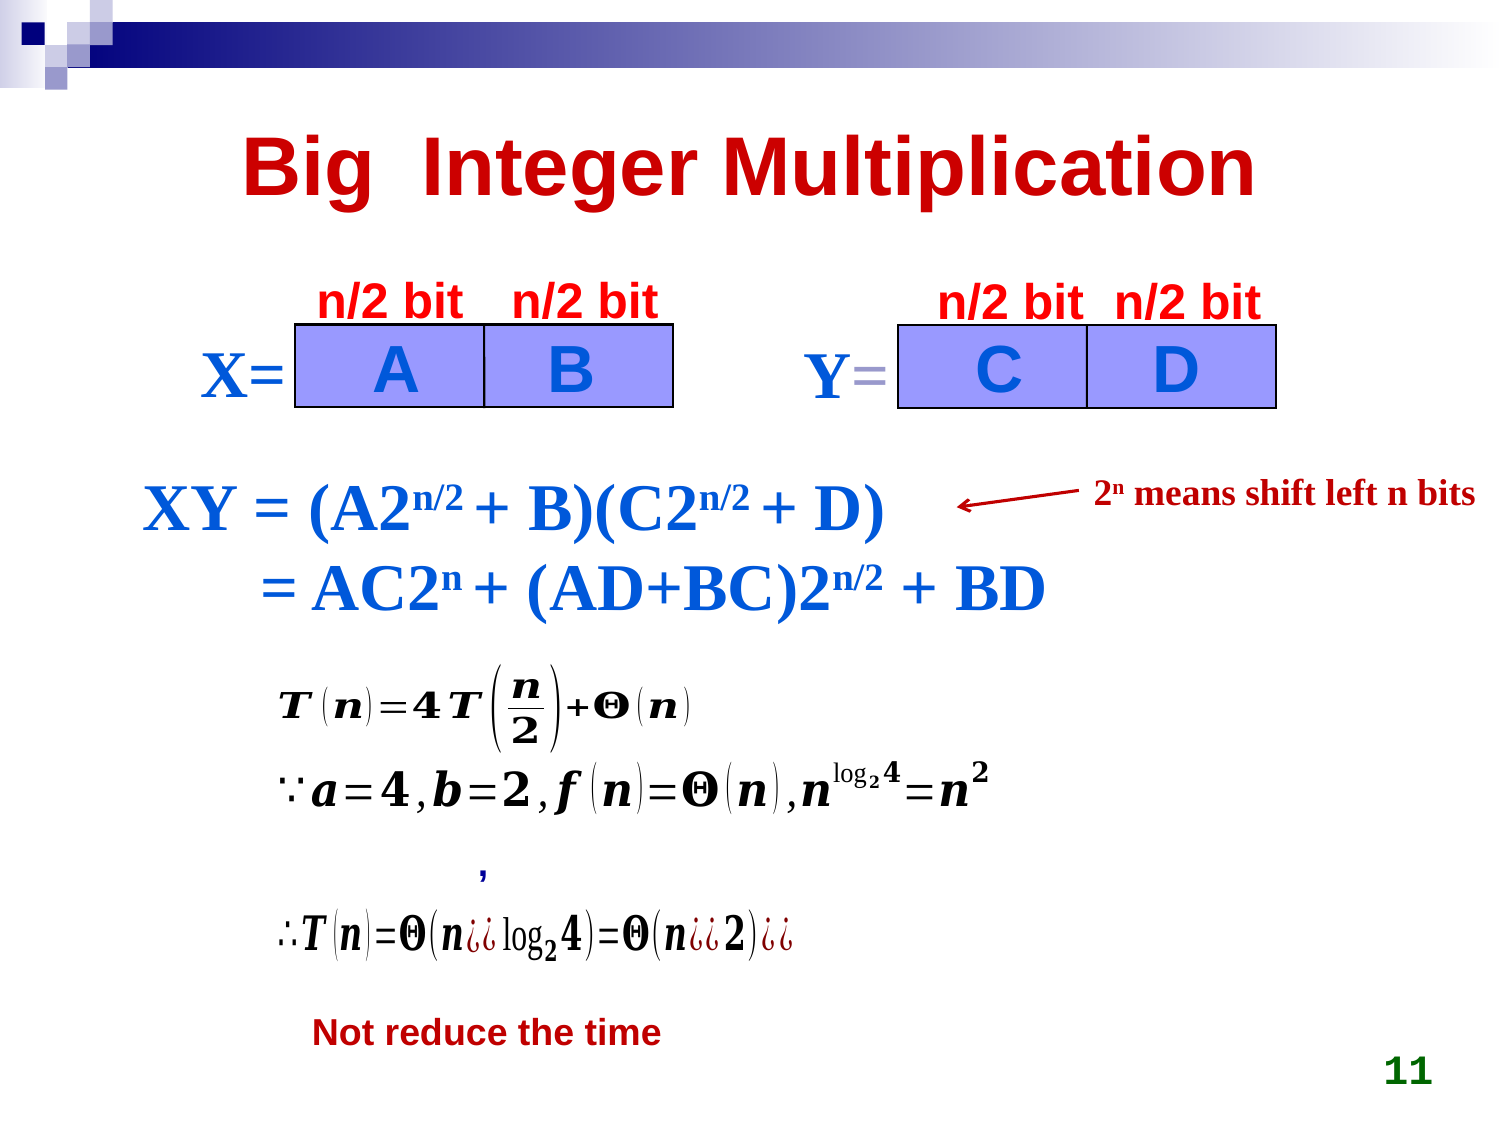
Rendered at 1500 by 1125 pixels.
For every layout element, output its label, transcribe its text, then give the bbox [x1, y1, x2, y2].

text_box 2n means shift left n bits [1078, 460, 1491, 521]
slide_number 11 [1098, 1025, 1449, 1100]
title Big Integer Multiplication [75, 75, 1425, 250]
text_box Not reduce the time [297, 1001, 677, 1061]
text_box XY = (A2n/2 + B)(C2n/2 + D) = AC2n + (AD+BC)2n/2 + BD [128, 456, 1063, 631]
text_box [956, 490, 1077, 508]
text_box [185, 260, 1278, 420]
